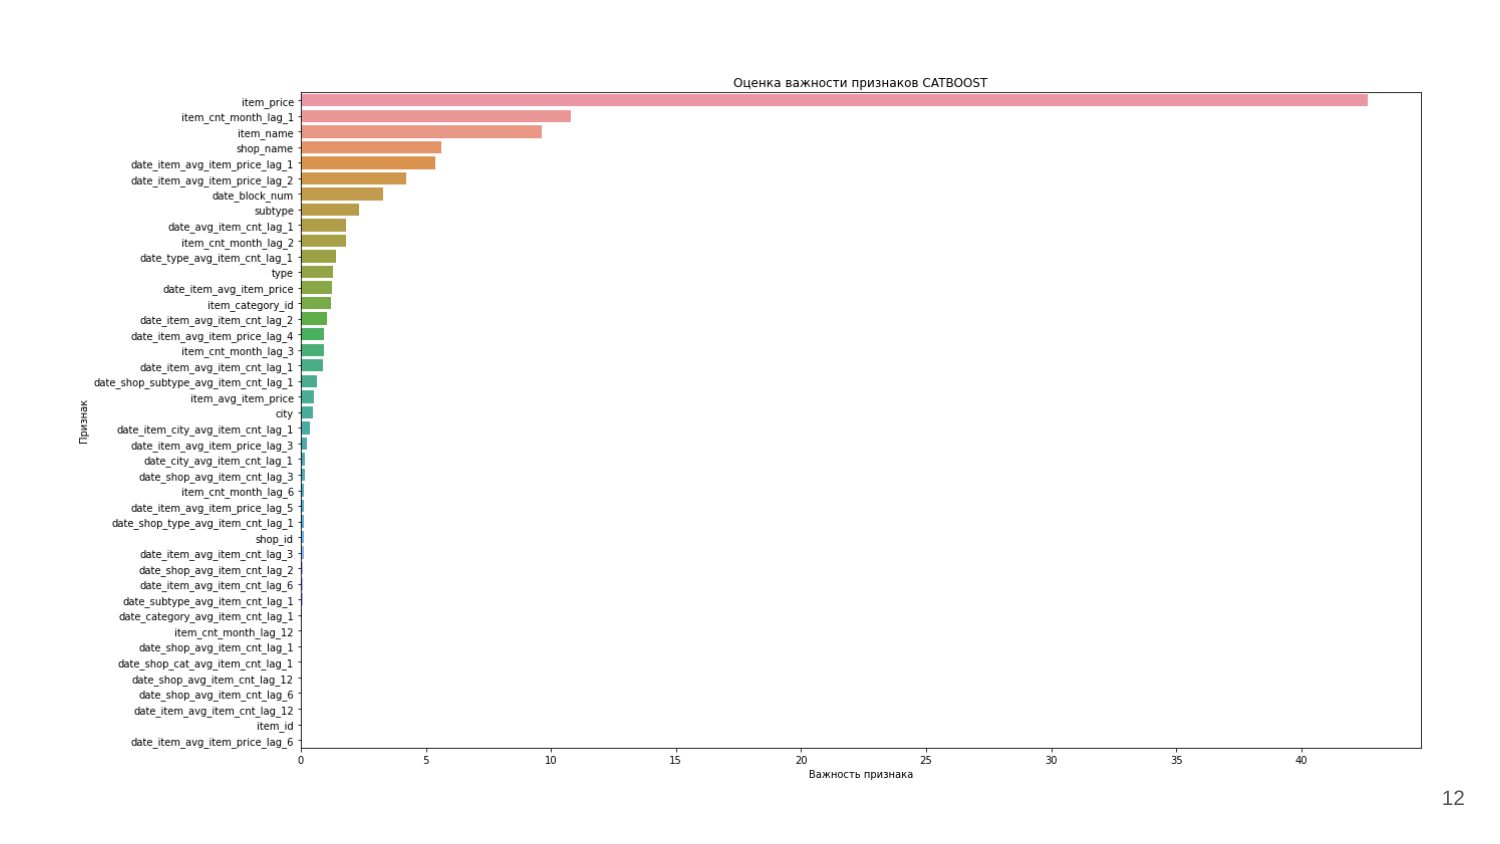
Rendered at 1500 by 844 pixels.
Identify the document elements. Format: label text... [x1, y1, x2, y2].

picture [72, 69, 1428, 786]
slide_number ‹#› [1389, 764, 1480, 830]
